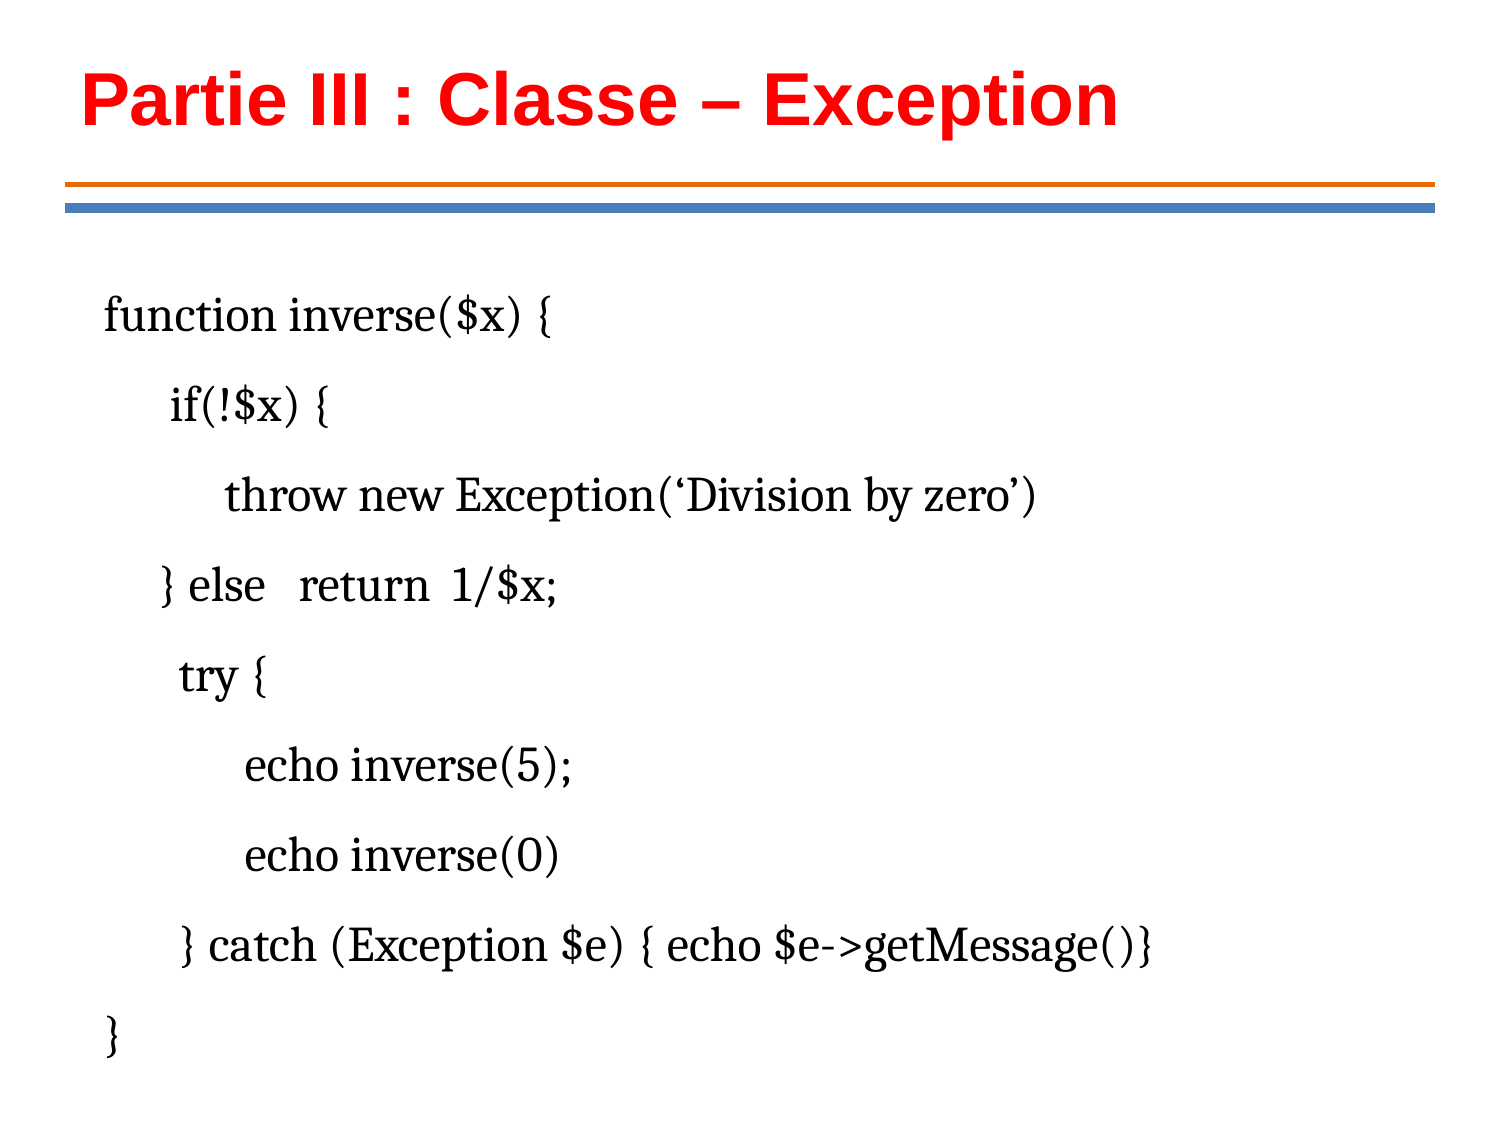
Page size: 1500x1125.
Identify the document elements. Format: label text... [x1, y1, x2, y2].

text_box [64, 184, 1436, 209]
text_box Partie III : Classe – Exception [64, 42, 1459, 148]
text_box function inverse($x) { if(!$x) { throw new Exception(‘Division by zero’) } else return 1/$x; try { echo inverse(5); echo inverse(0) } catch (Exception $e) { echo $e->getMessage()} } [88, 243, 1317, 1069]
